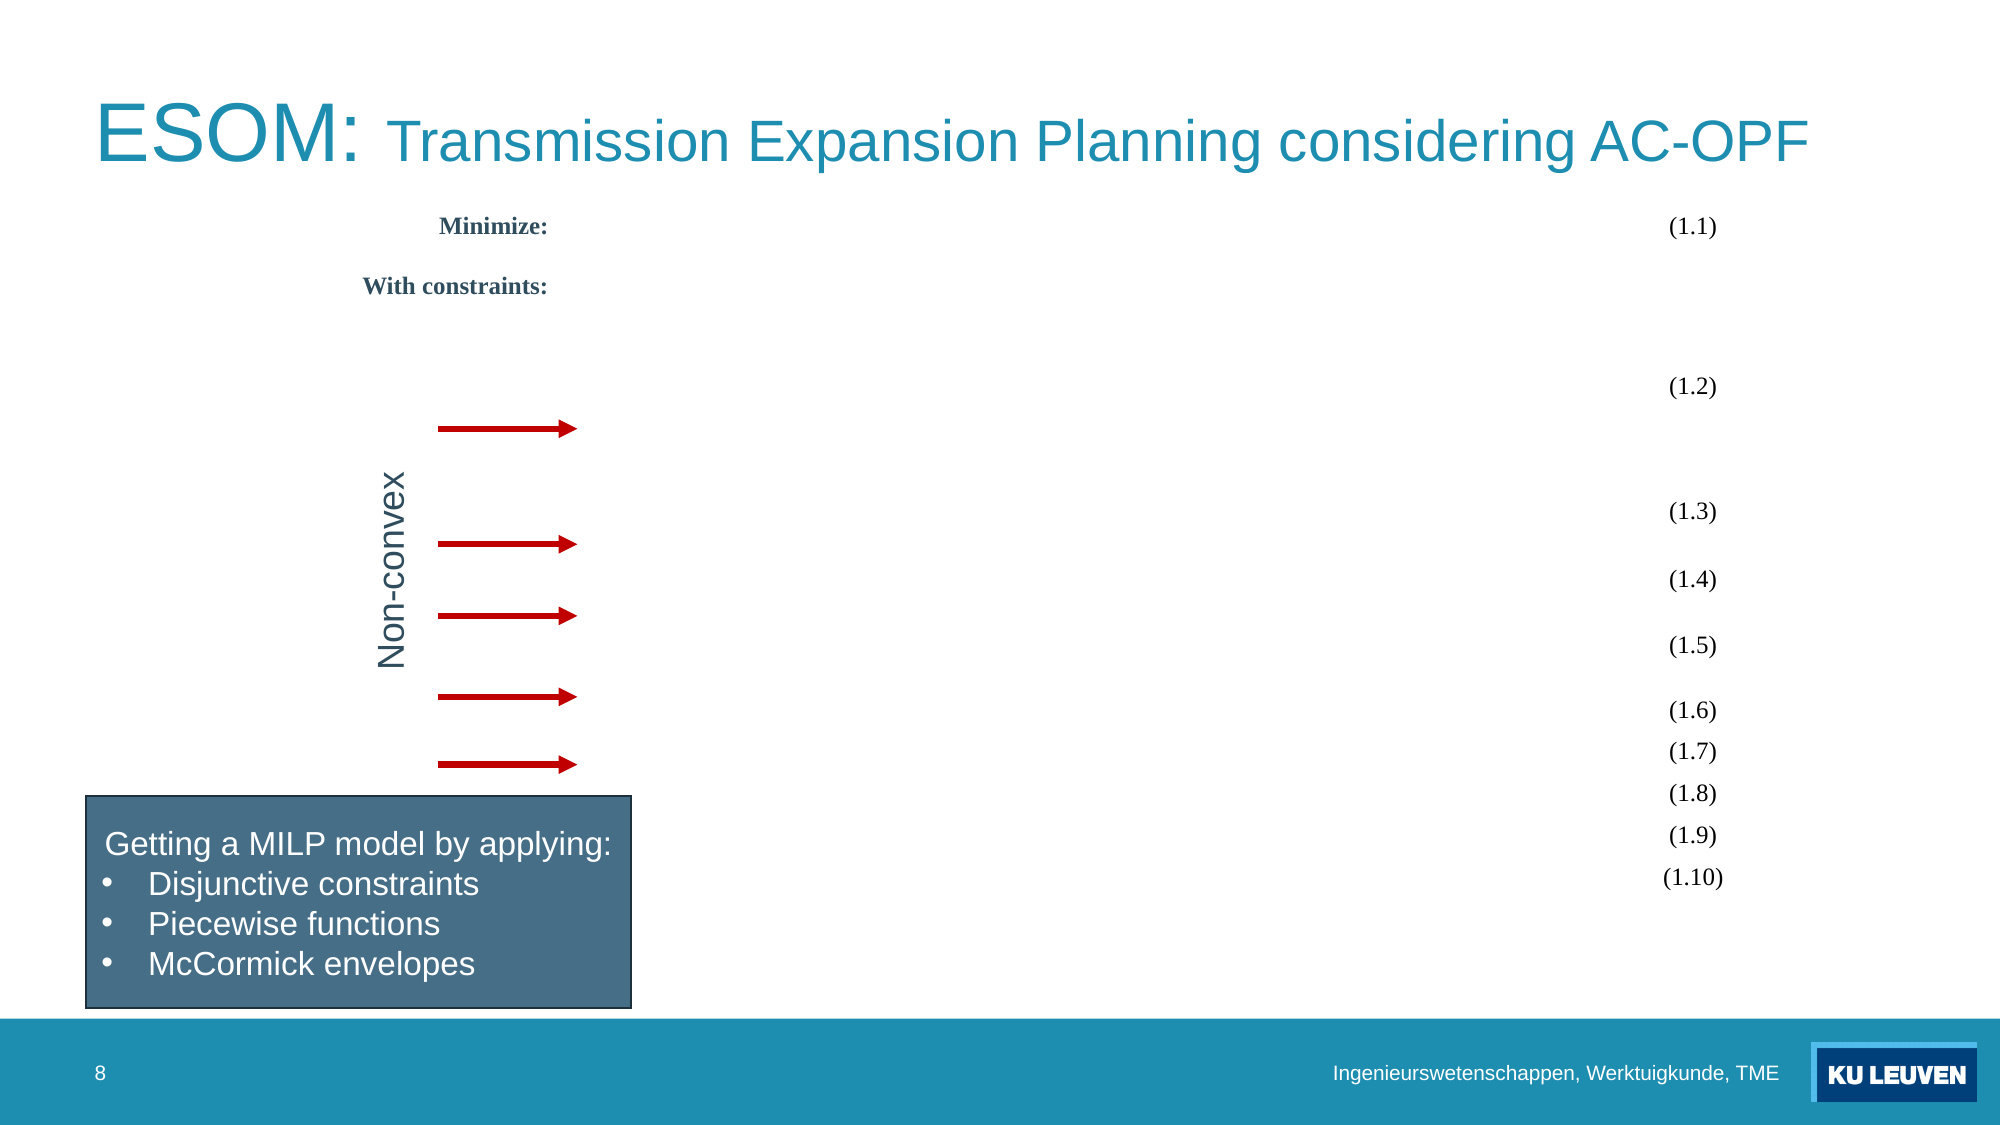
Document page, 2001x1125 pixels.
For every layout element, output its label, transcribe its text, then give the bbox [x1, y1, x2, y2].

footer Ingenieurswetenschappen, Werktuigkunde, TME [989, 1018, 1809, 1125]
text_box Non-convex [358, 456, 419, 686]
slide_number 8 [94, 1018, 201, 1125]
title ESOM: Transmission Expansion Planning considering AC-OPF [94, 33, 1906, 223]
picture [1811, 1042, 1977, 1102]
text_box Getting a MILP model by applying: Disjunctive constraints Piecewise functions McCormick envelopes [85, 795, 632, 1009]
